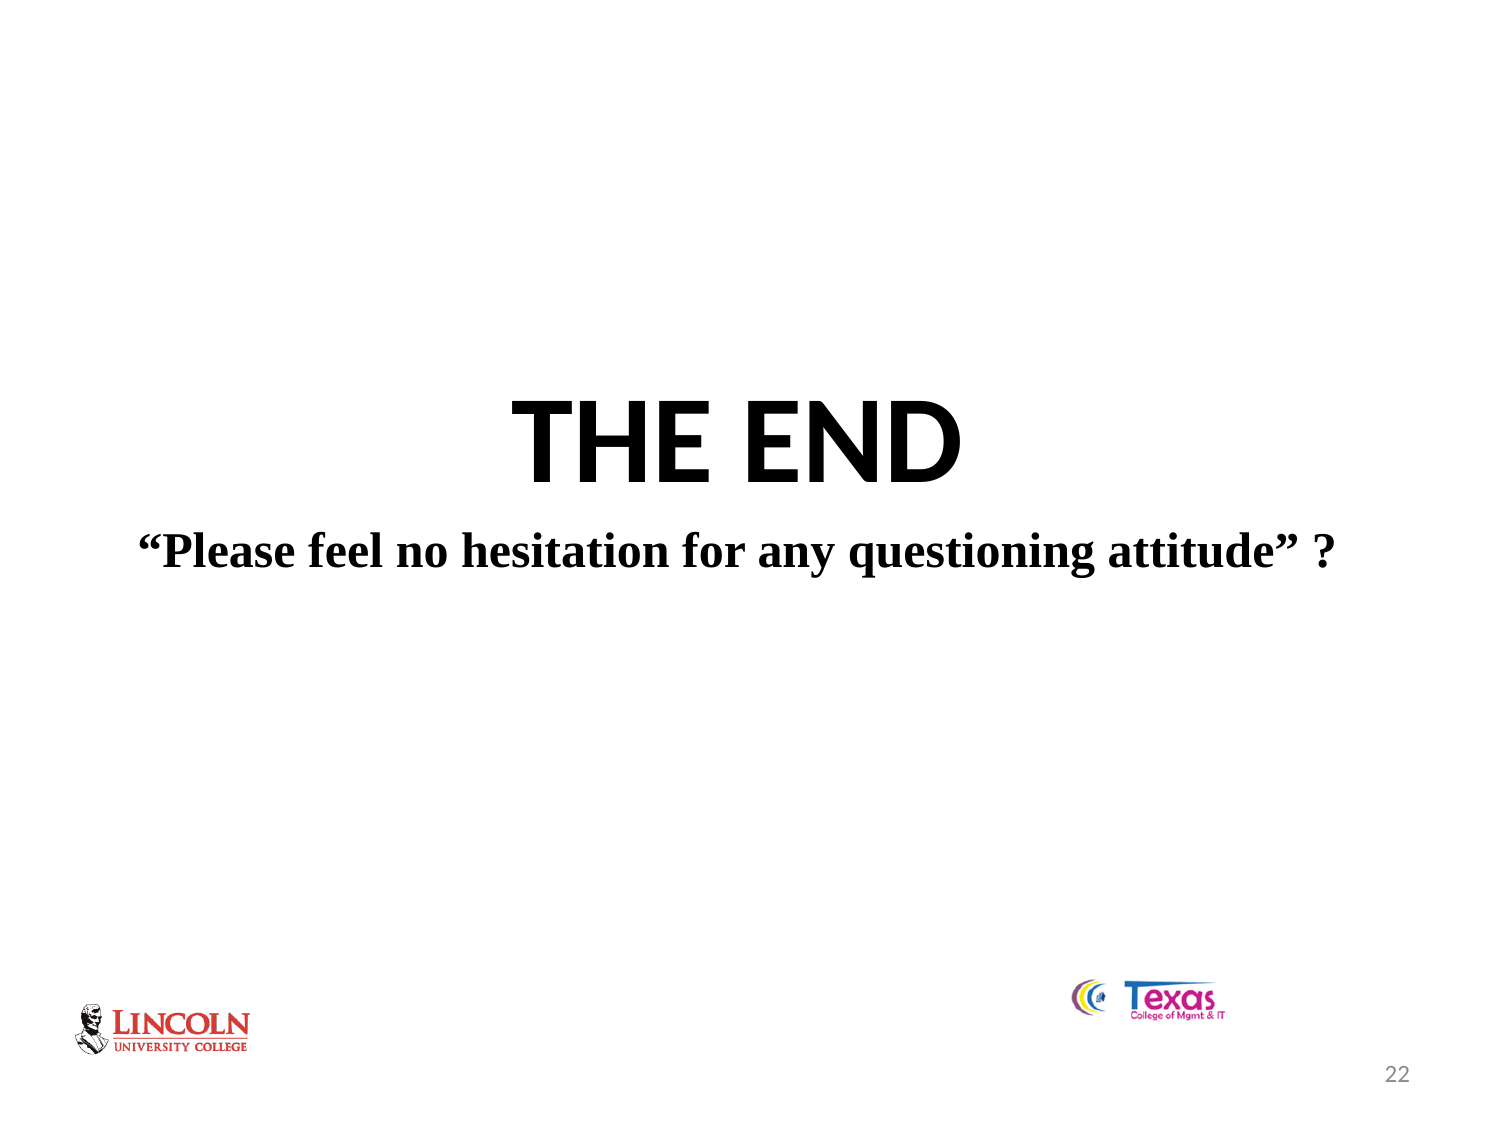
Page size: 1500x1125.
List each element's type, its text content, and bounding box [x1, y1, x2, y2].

list THE END “Please feel no hesitation for any questioning attitude” ? [62, 174, 1413, 918]
picture [0, 914, 407, 1125]
slide_number 22 [1074, 1042, 1425, 1103]
picture [1049, 899, 1244, 1094]
